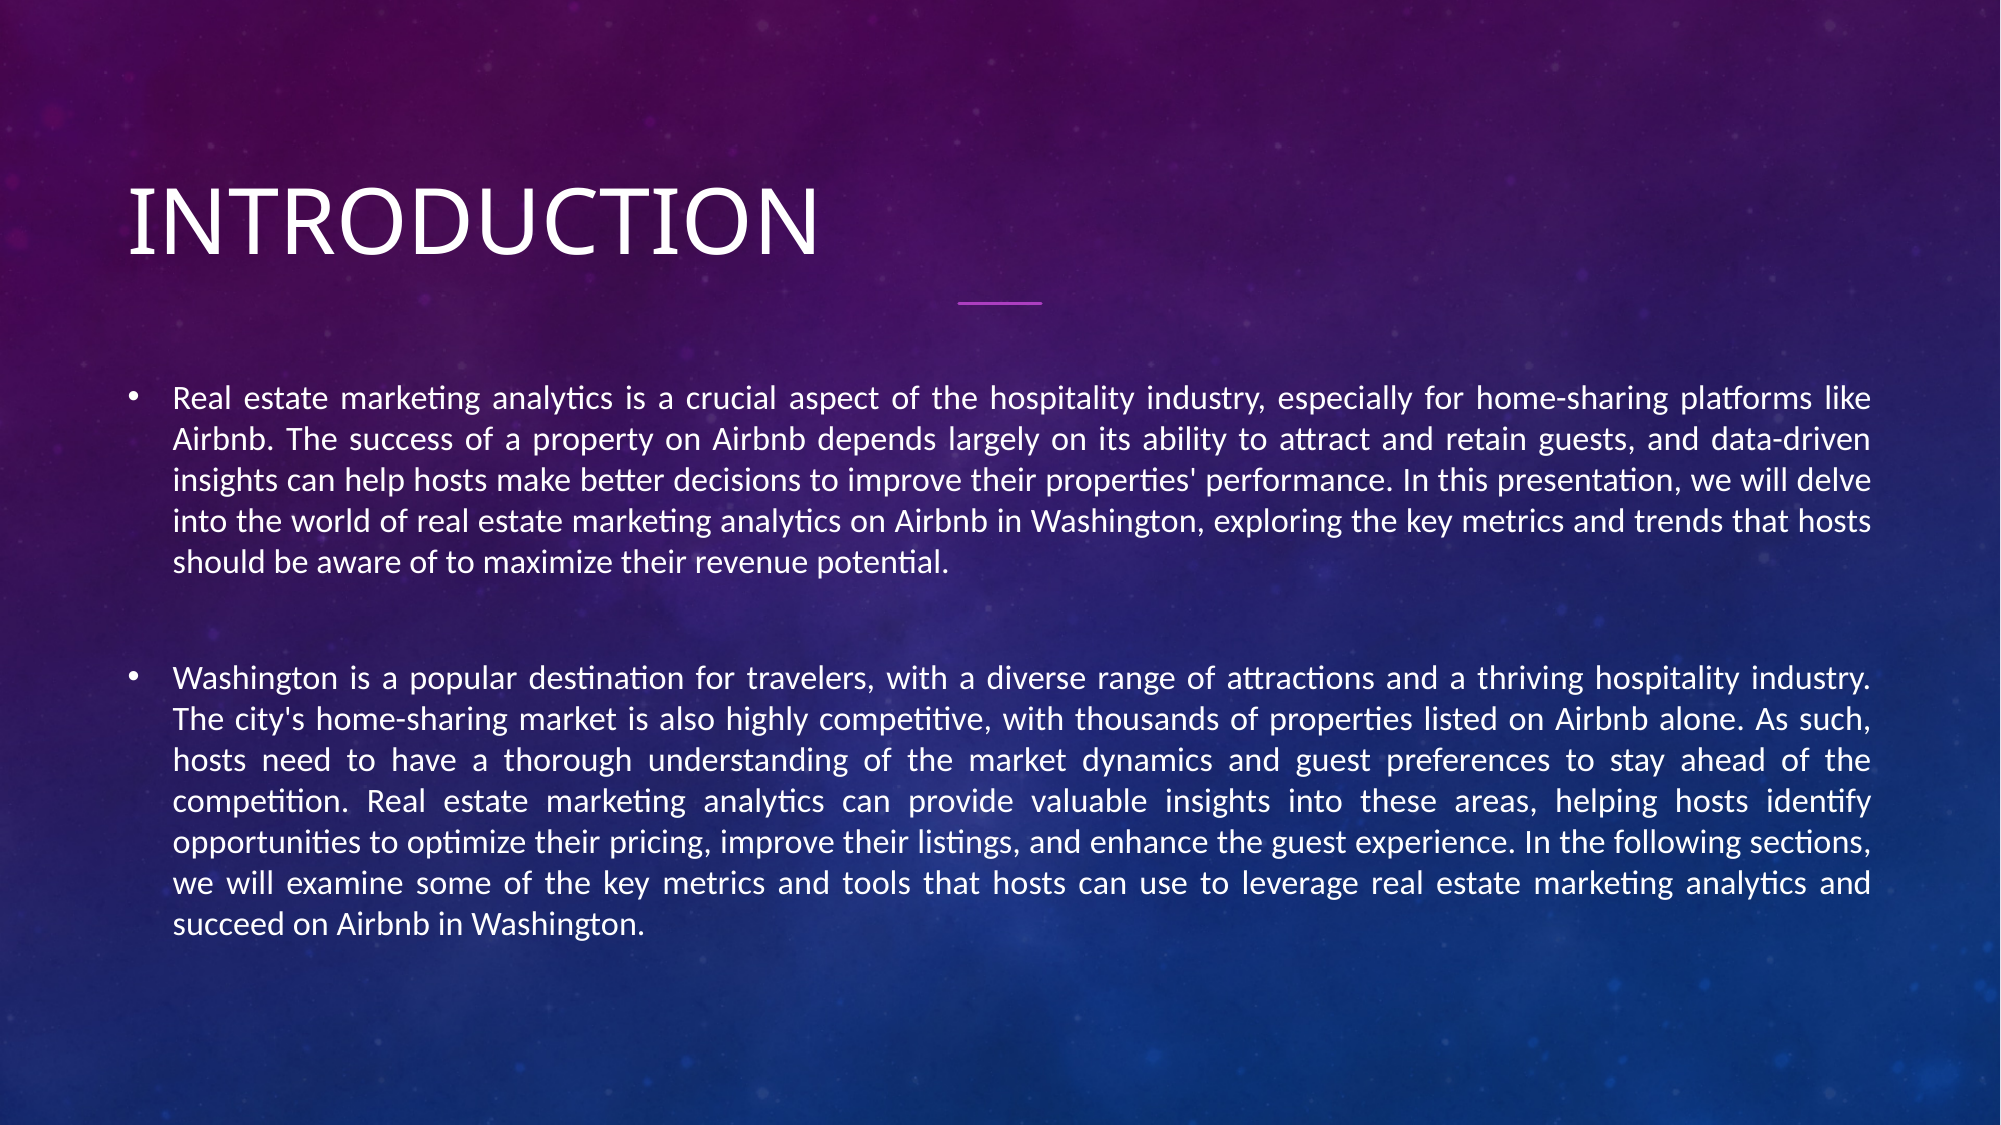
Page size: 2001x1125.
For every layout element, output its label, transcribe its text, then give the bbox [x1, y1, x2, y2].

title Introduction [112, 87, 1888, 281]
text_box [0, 0, 2000, 1125]
list Real estate marketing analytics is a crucial aspect of the hospitality industry, especially for home-sharing platforms like Airbnb. The success of a property on Airbnb depends largely on its ability to attract and retain guests, and data-driven insights can help hosts make better decisions to improve their properties' performance. In this presentation, we will delve into the world of real estate marketing analytics on Airbnb in Washington, exploring the key metrics and trends that hosts should be aware of to maximize their revenue potential. Washington is a popular destination for travelers, with a diverse range of attractions and a thriving hospitality industry. The city's home-sharing market is also highly competitive, with thousands of properties listed on Airbnb alone. As such, hosts need to have a thorough understanding of the market dynamics and guest preferences to stay ahead of the competition. Real estate marketing analytics can provide valuable insights into these areas, helping hosts identify opportunities to optimize their pricing, improve their listings, and enhance the guest experience. In the following sections, we will examine some of the key metrics and tools that hosts can use to leverage real estate marketing analytics and succeed on Airbnb in Washington. [112, 368, 1888, 950]
